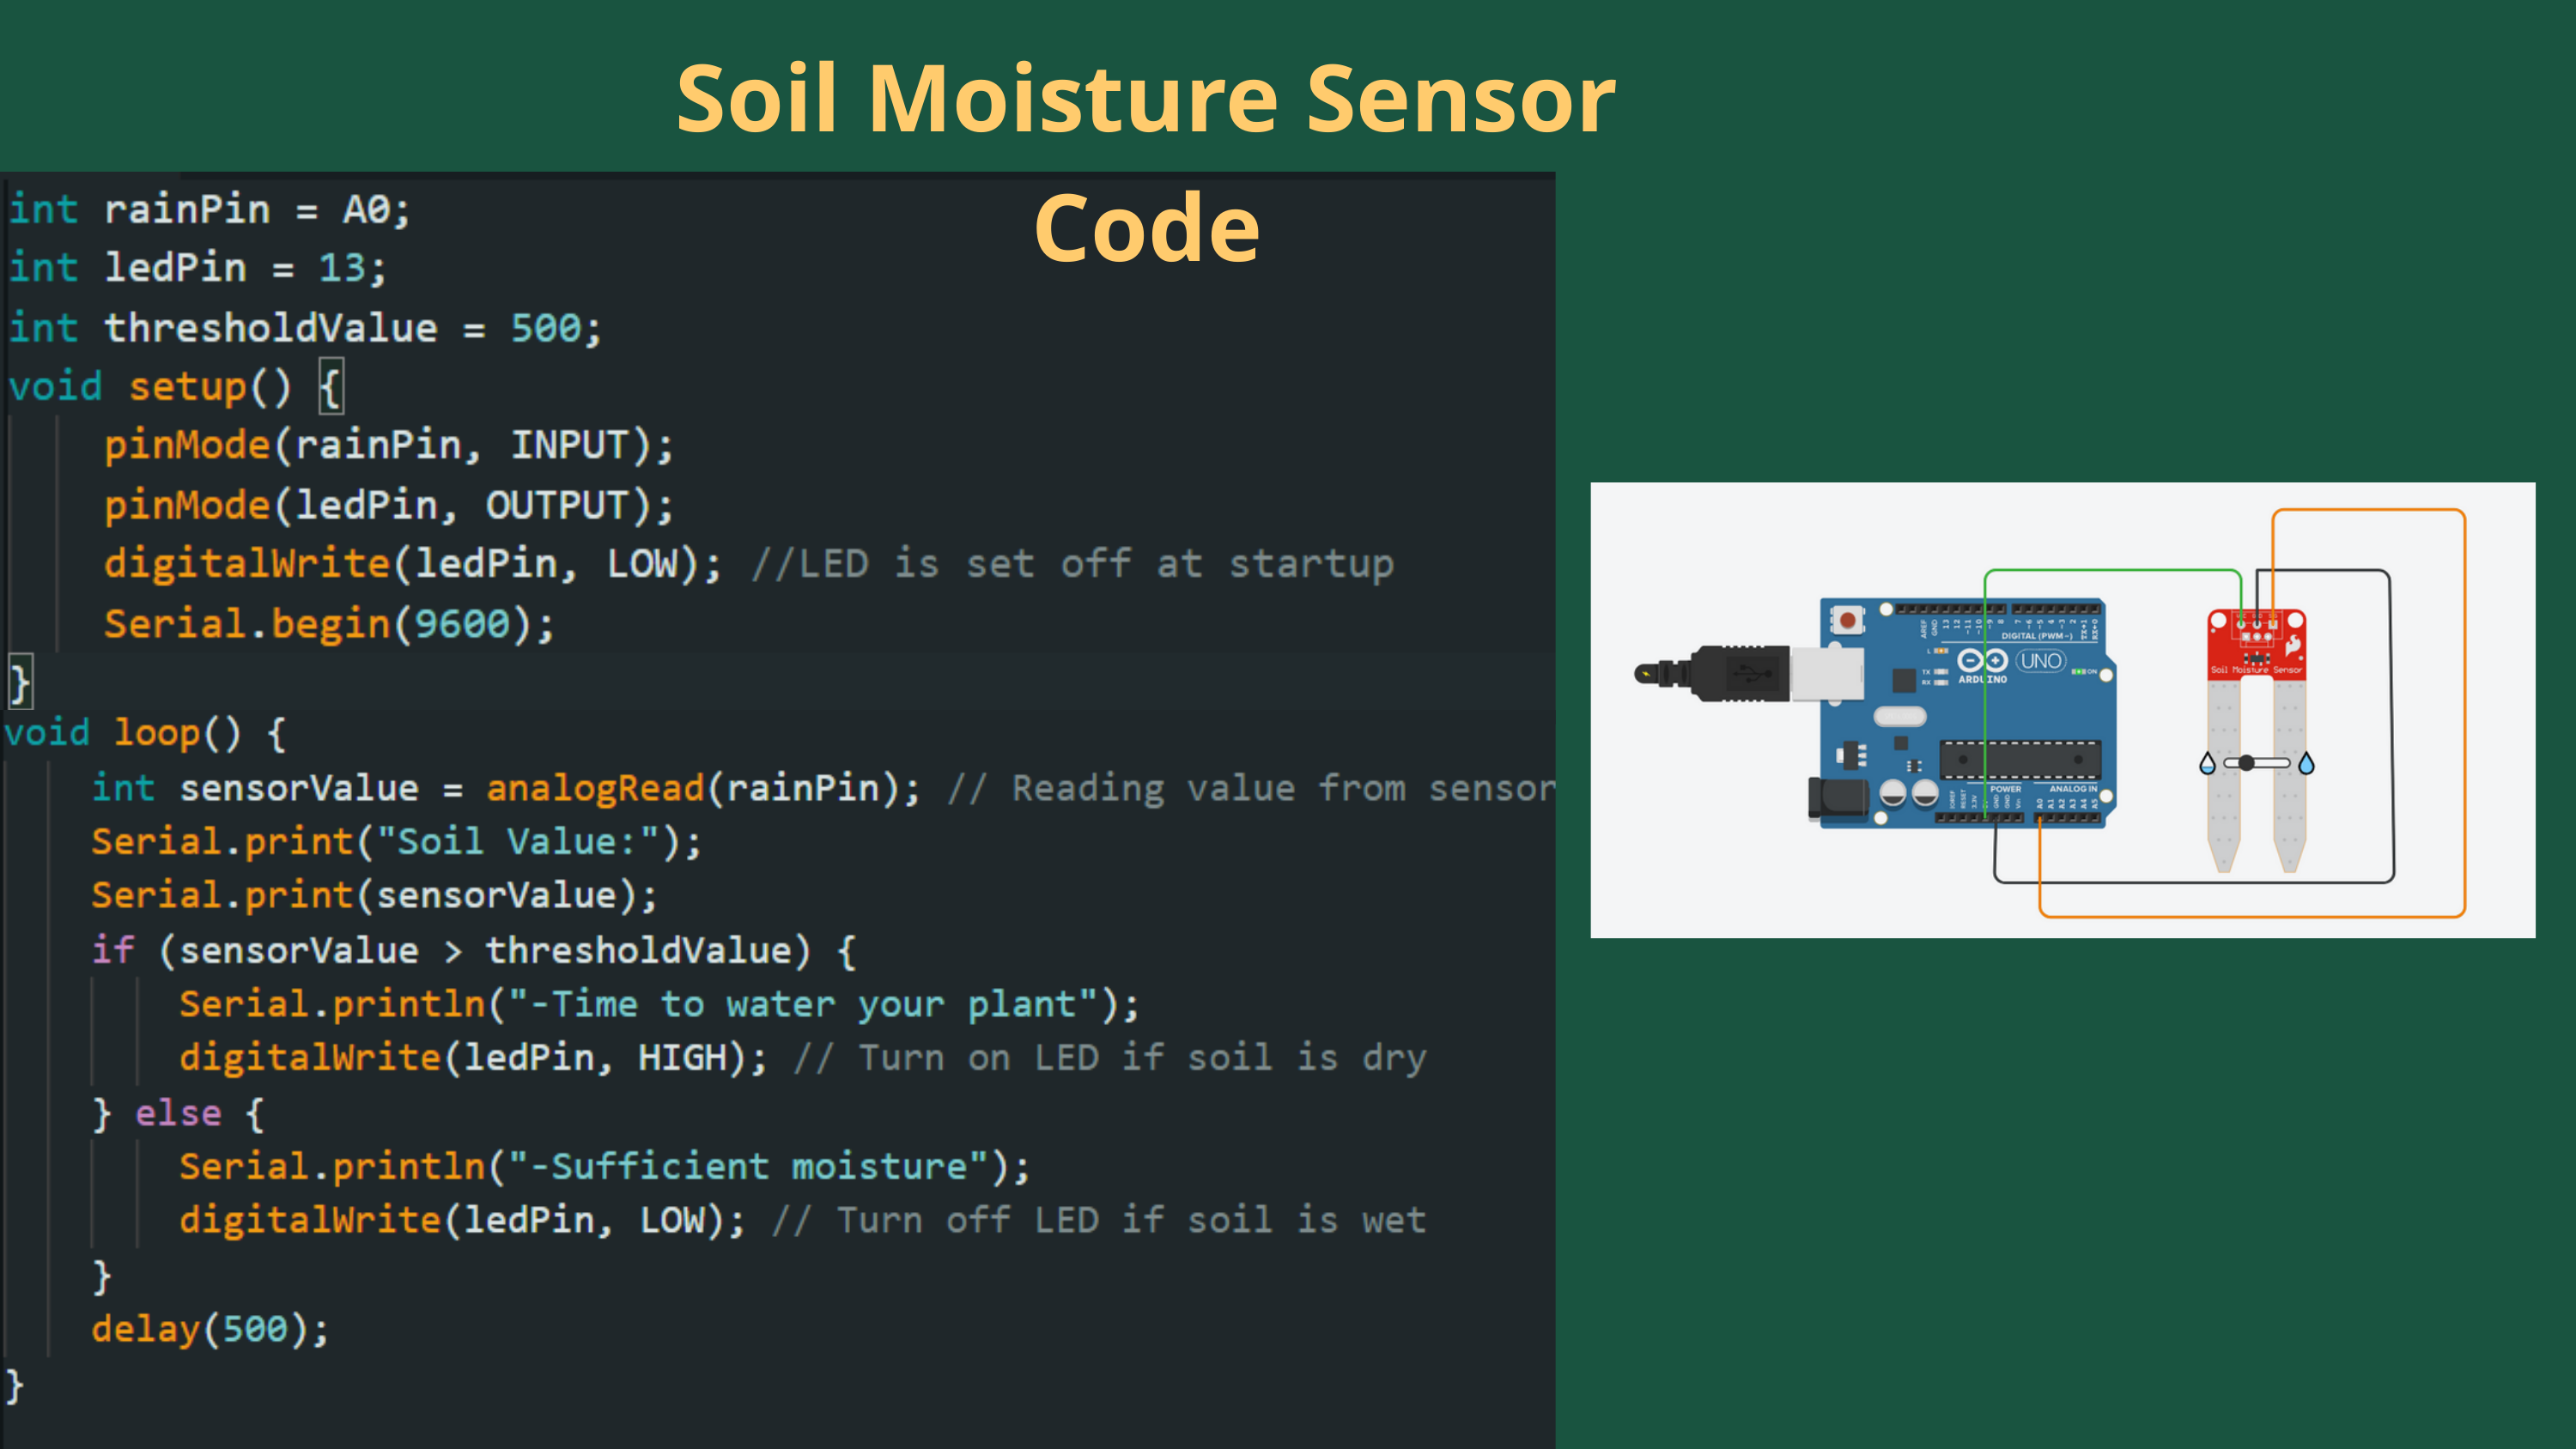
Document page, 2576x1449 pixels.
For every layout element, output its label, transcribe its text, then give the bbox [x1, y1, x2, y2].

text_box Soil Moisture Sensor Code [549, 20, 1746, 281]
text_box [0, 710, 1556, 1449]
text_box [1590, 482, 2537, 938]
text_box [0, 172, 1556, 710]
